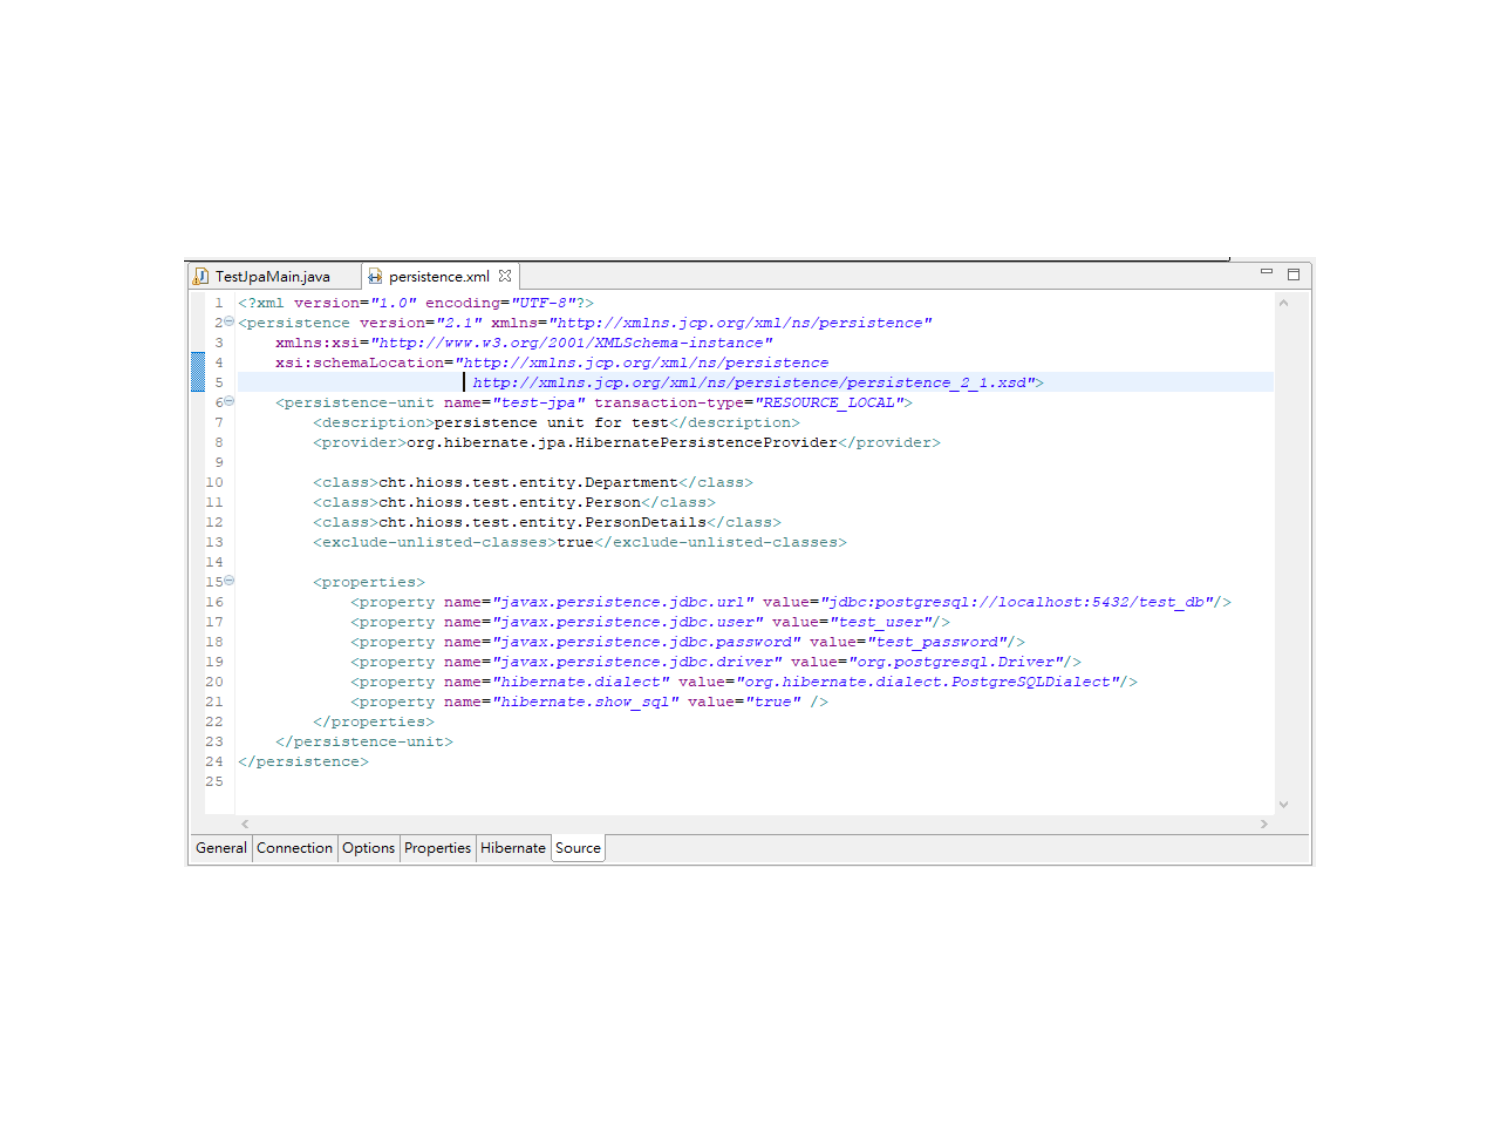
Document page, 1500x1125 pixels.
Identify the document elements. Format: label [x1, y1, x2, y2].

picture [184, 257, 1316, 868]
